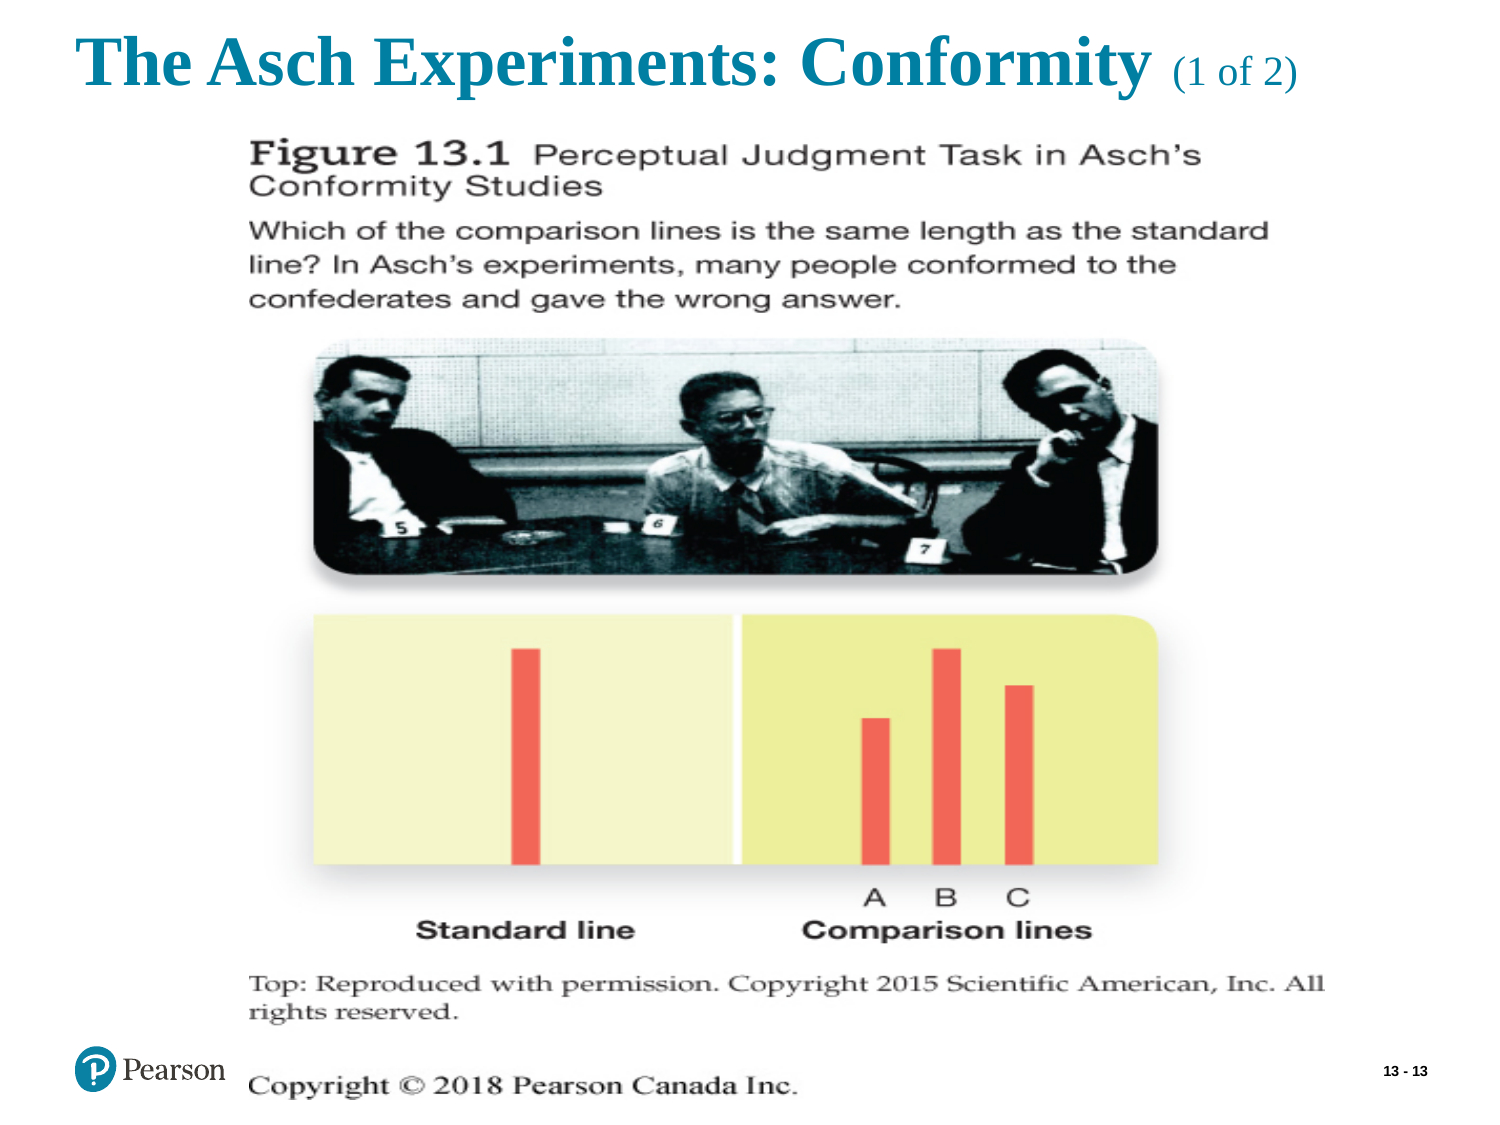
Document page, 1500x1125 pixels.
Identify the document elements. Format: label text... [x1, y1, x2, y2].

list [249, 137, 1326, 1101]
title The Asch Experiments: Conformity (1 of 2) [75, 7, 1425, 100]
